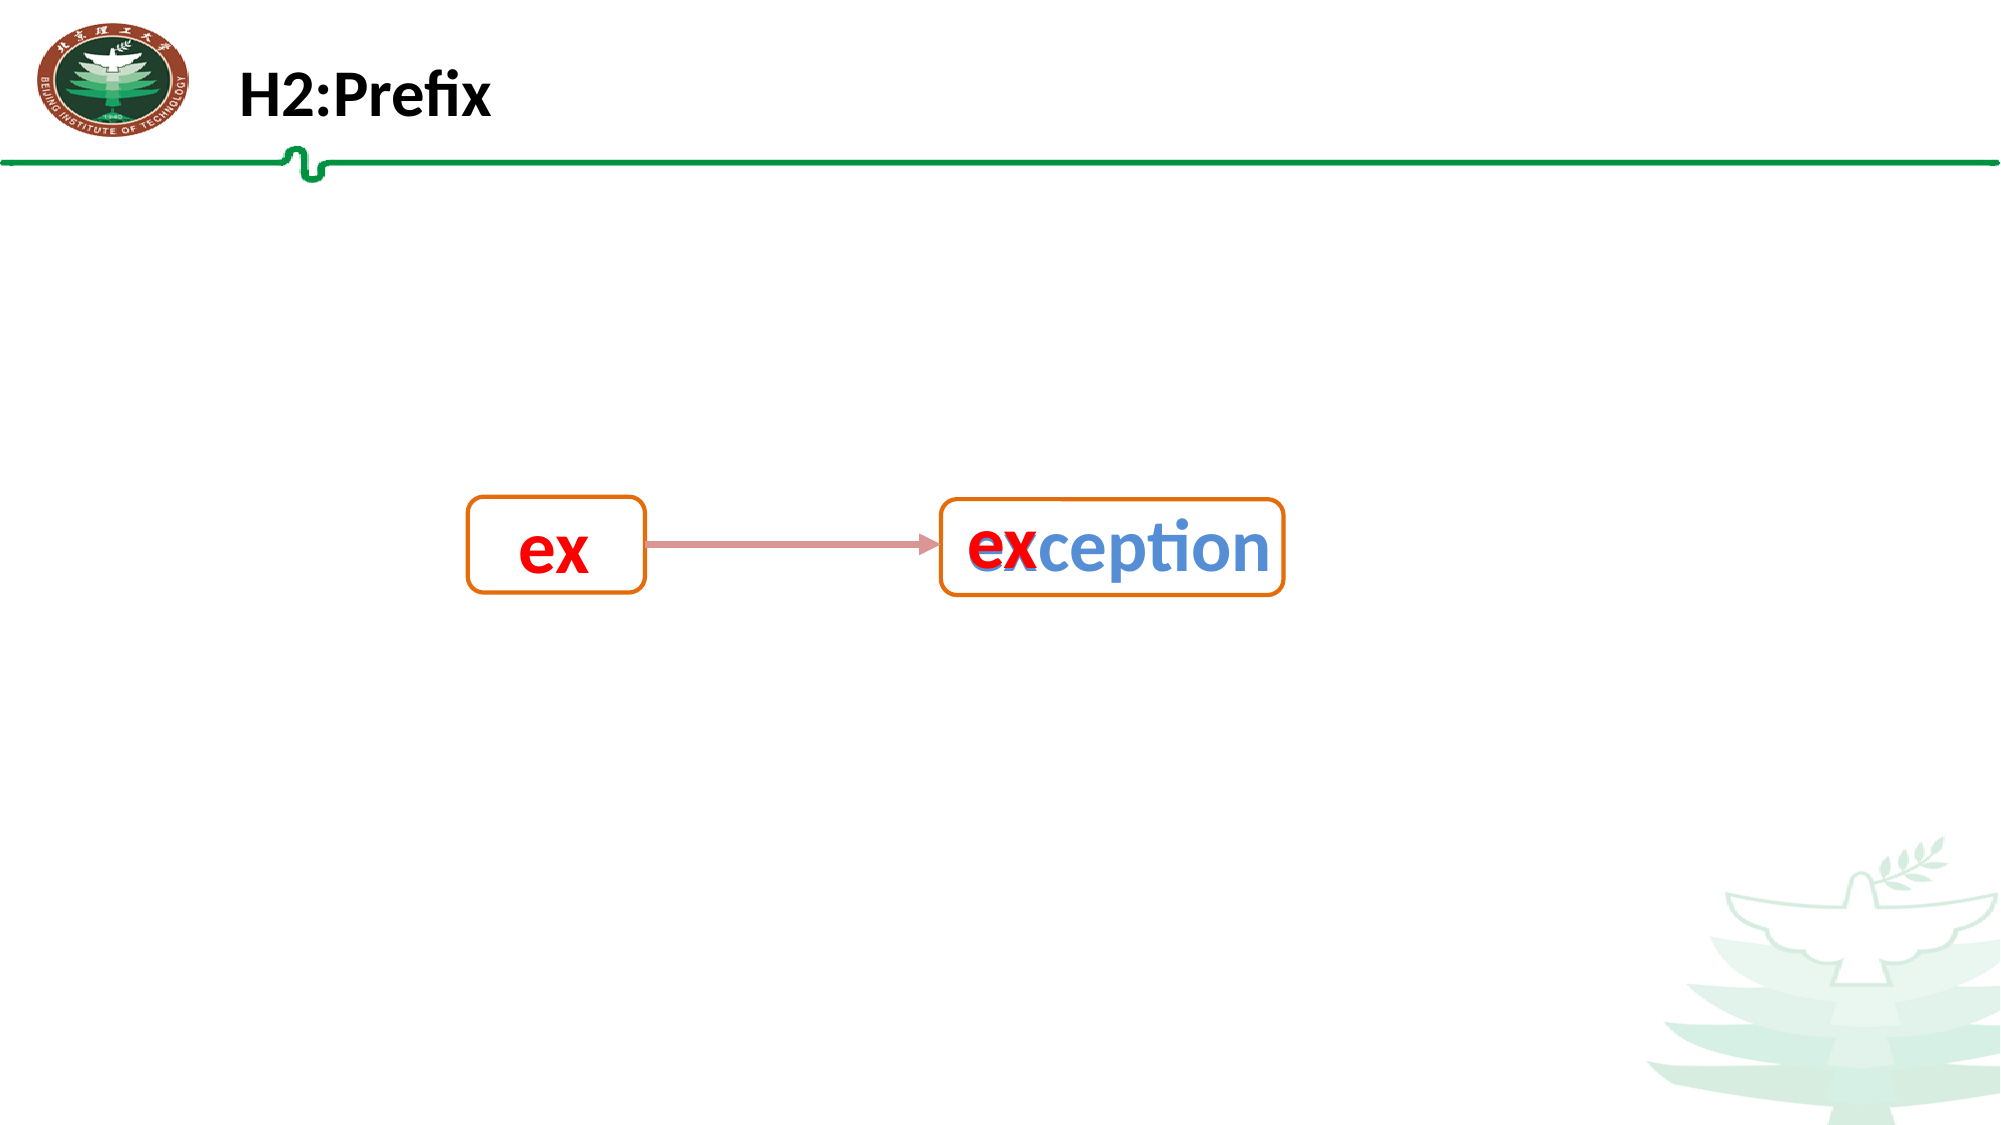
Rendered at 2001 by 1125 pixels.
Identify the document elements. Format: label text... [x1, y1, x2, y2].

text_box ex [952, 486, 1060, 592]
text_box [938, 497, 1278, 598]
text_box ception [1060, 489, 1378, 594]
picture [0, 0, 2001, 1125]
text_box H2:Prefix [228, 41, 705, 138]
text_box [467, 491, 646, 598]
